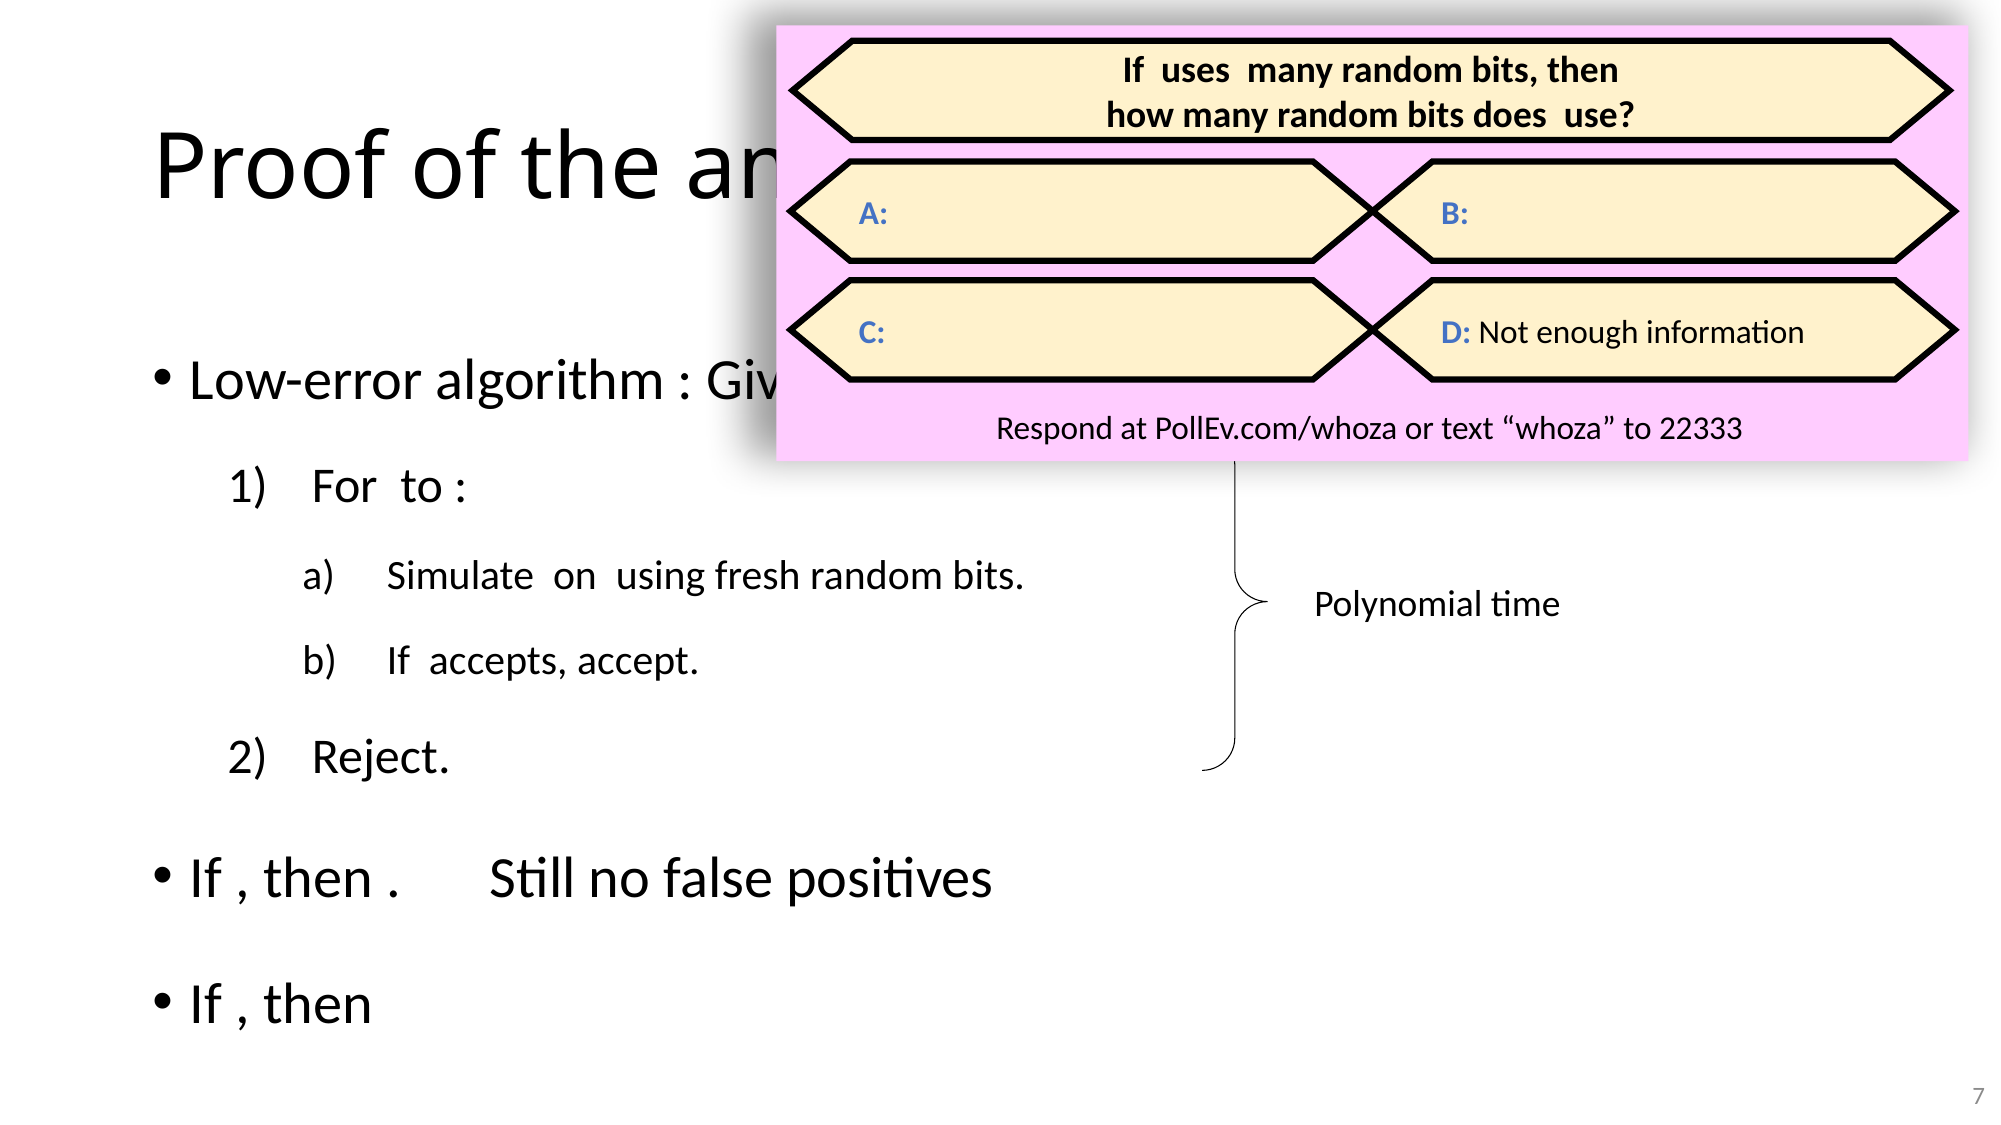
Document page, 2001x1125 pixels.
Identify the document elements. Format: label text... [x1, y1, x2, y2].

title Proof of the amplification lemma [137, 59, 718, 278]
slide_number 7 [1550, 1064, 2000, 1125]
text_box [776, 25, 1969, 462]
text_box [1202, 462, 1721, 771]
